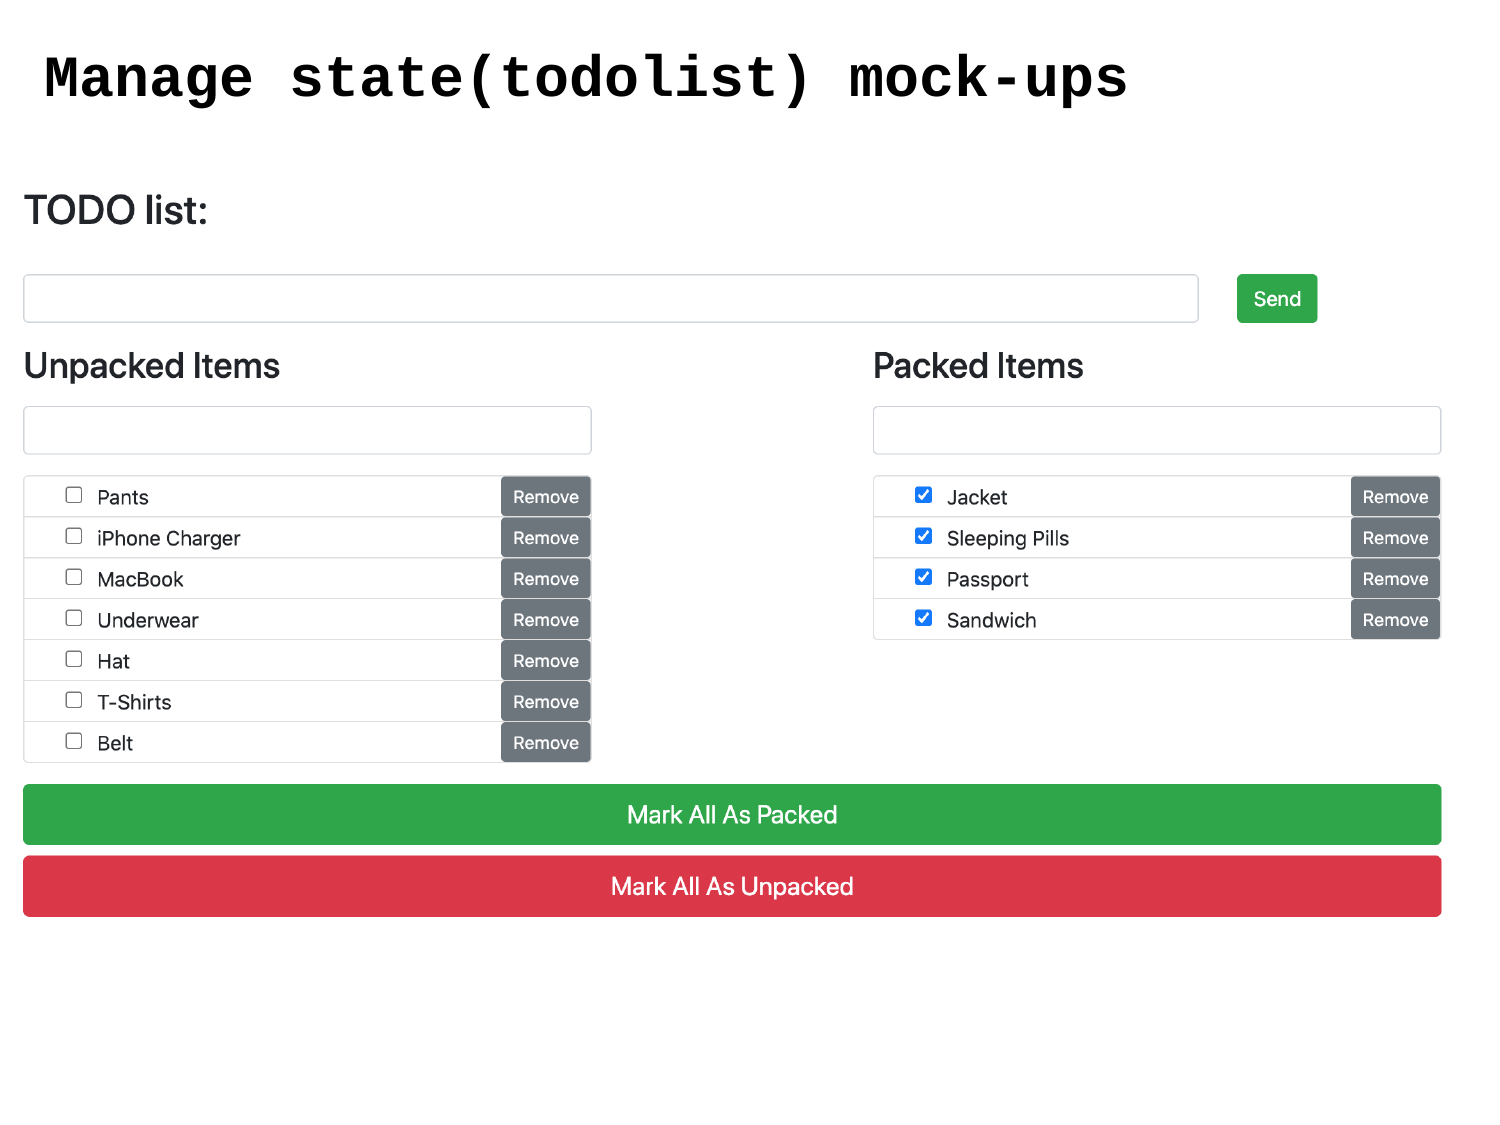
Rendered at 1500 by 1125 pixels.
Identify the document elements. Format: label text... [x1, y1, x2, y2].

picture [0, 170, 1500, 955]
text_box Manage state(todolist) mock-ups [29, 30, 1282, 116]
